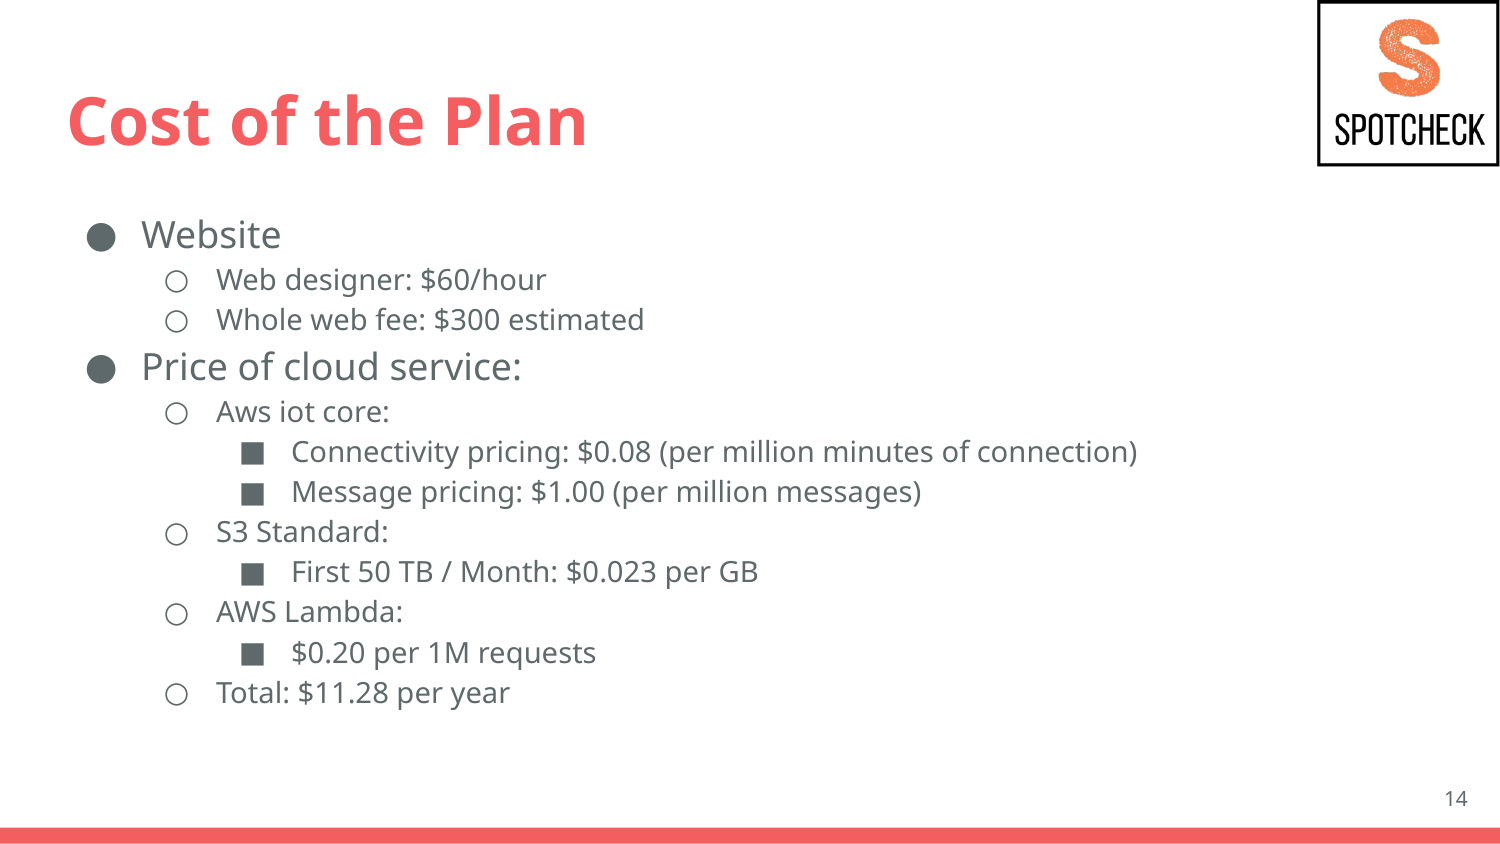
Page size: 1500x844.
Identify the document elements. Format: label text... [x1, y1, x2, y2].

list Website Web designer: $60/hour Whole web fee: $300 estimated Price of cloud service: Aws iot core: Connectivity pricing: $0.08 (per million minutes of connection) Message pricing: $1.00 (per million messages) S3 Standard: First 50 TB / Month: $0.023 per GB AWS Lambda: $0.20 per 1M requests Total: $11.28 per year [51, 189, 1449, 750]
picture [1316, 0, 1500, 168]
title Cost of the Plan [51, 64, 1310, 167]
slide_number ‹#› [1392, 767, 1483, 833]
